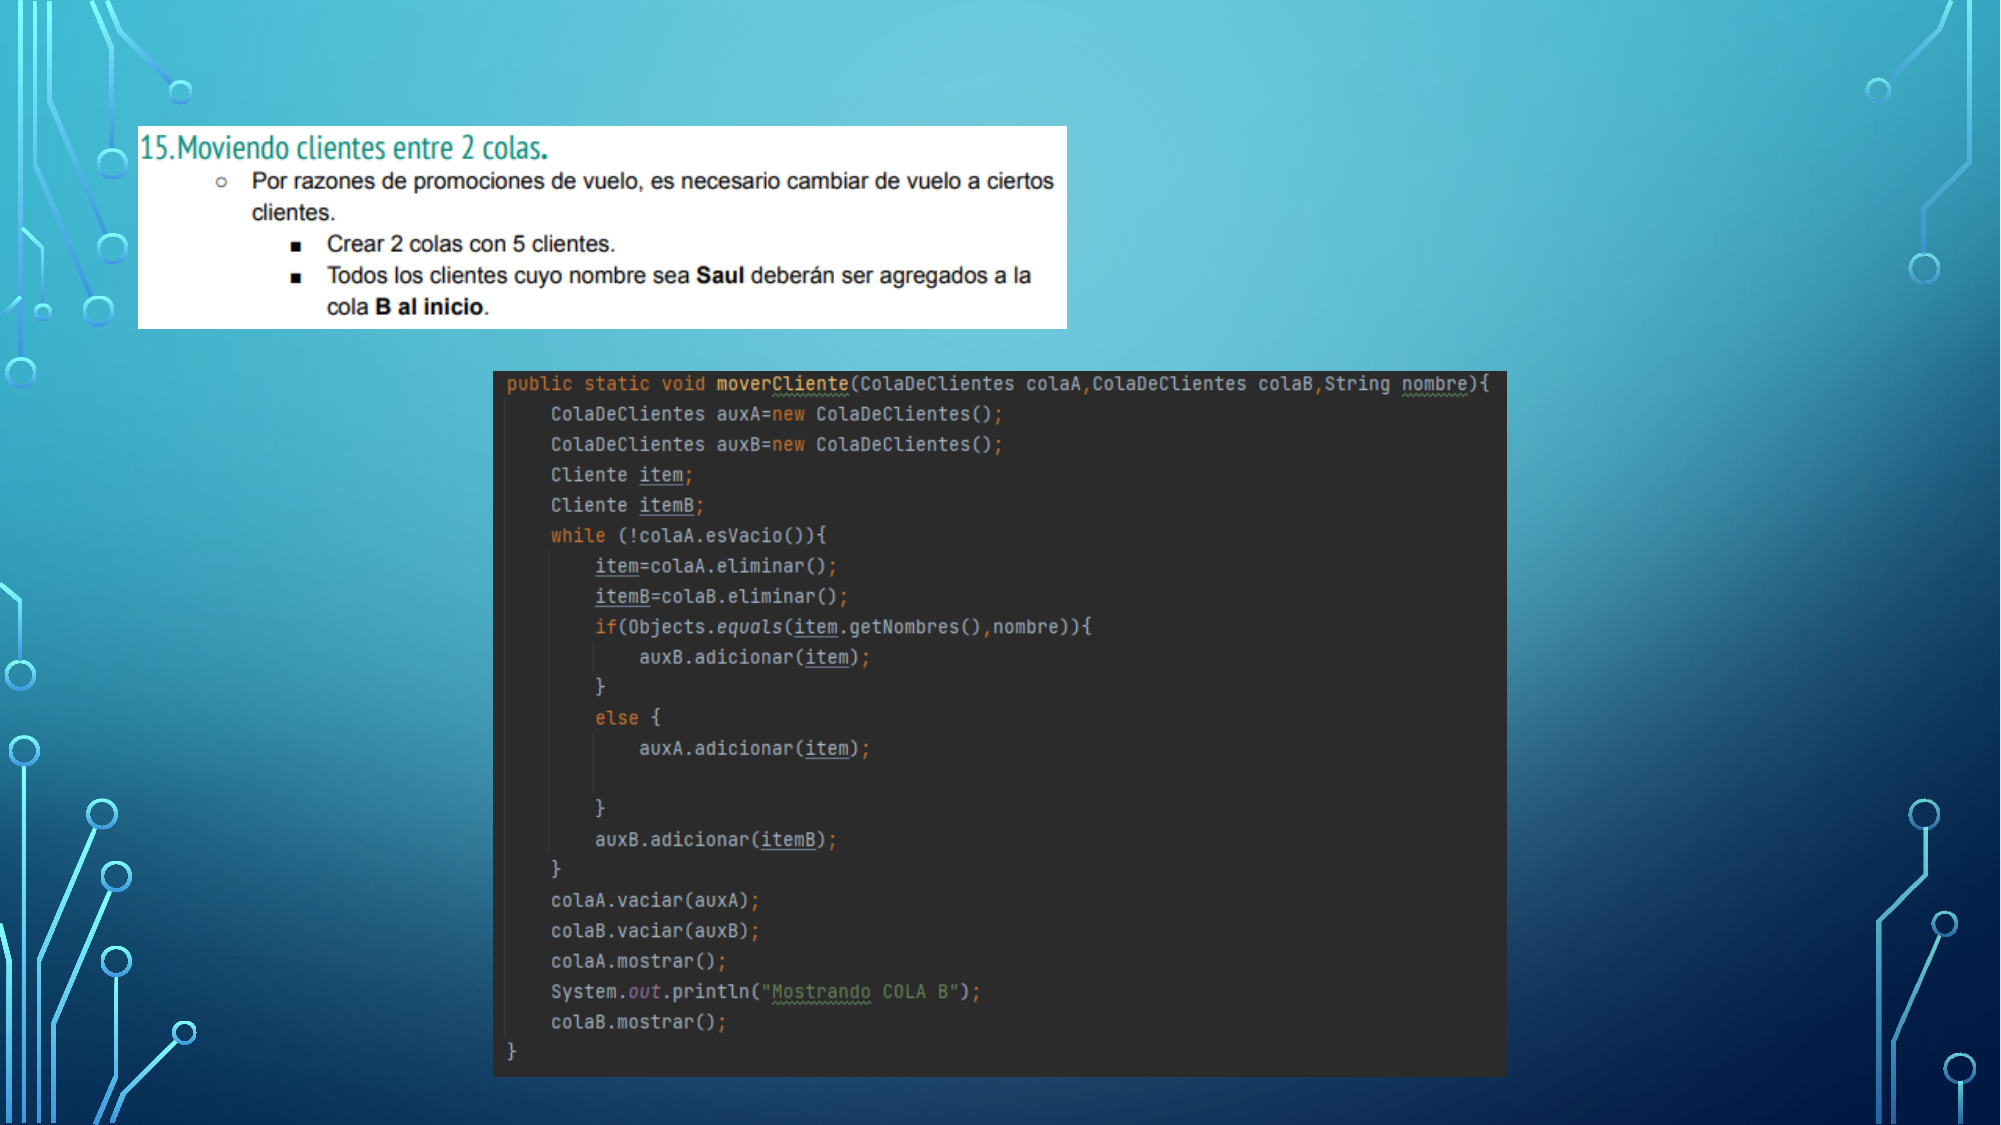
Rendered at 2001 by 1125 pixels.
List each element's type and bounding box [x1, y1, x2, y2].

picture [138, 126, 1068, 329]
picture [493, 371, 1507, 1077]
